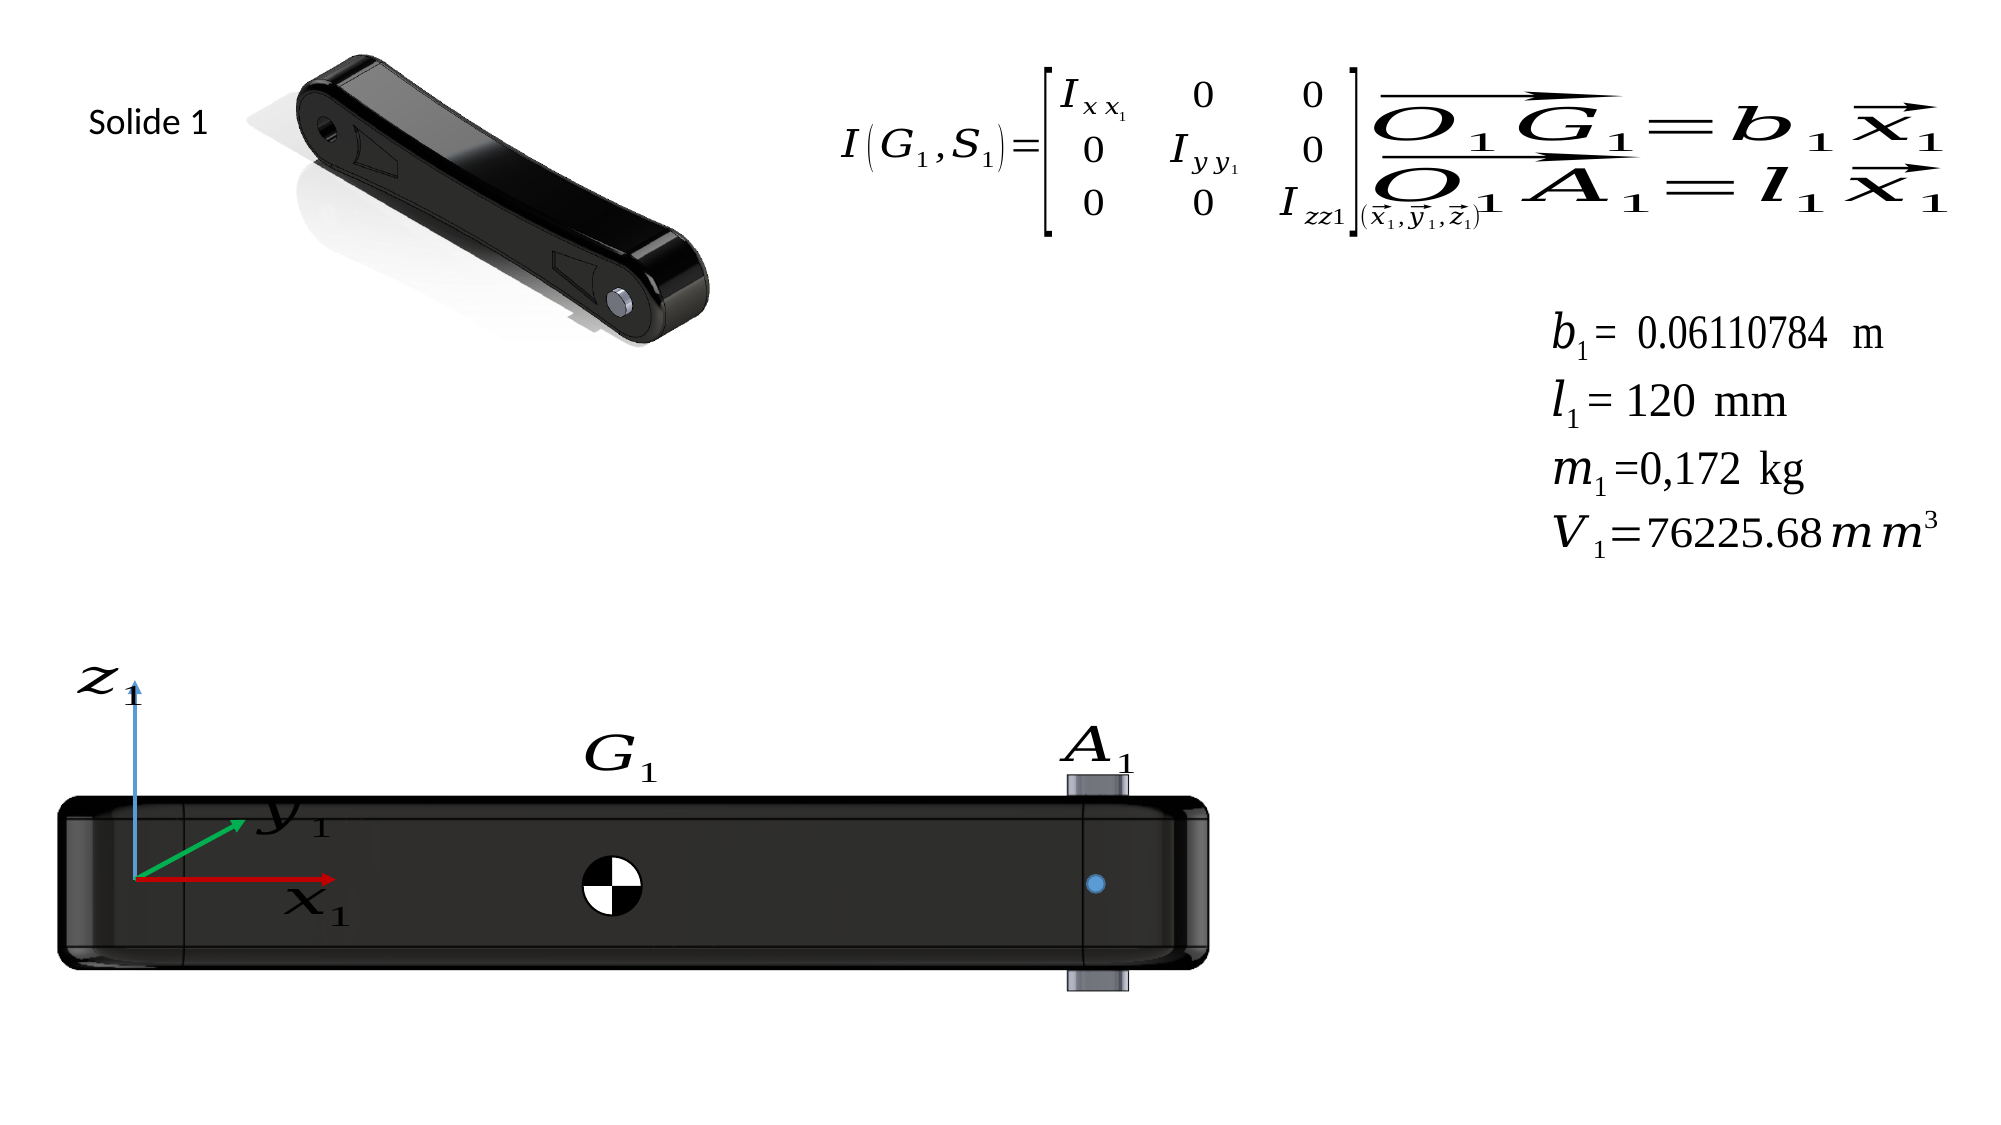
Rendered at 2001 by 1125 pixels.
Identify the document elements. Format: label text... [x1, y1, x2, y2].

picture [124, 0, 881, 398]
text_box Solide 1 [73, 89, 124, 149]
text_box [582, 856, 642, 916]
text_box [0, 651, 1225, 1016]
